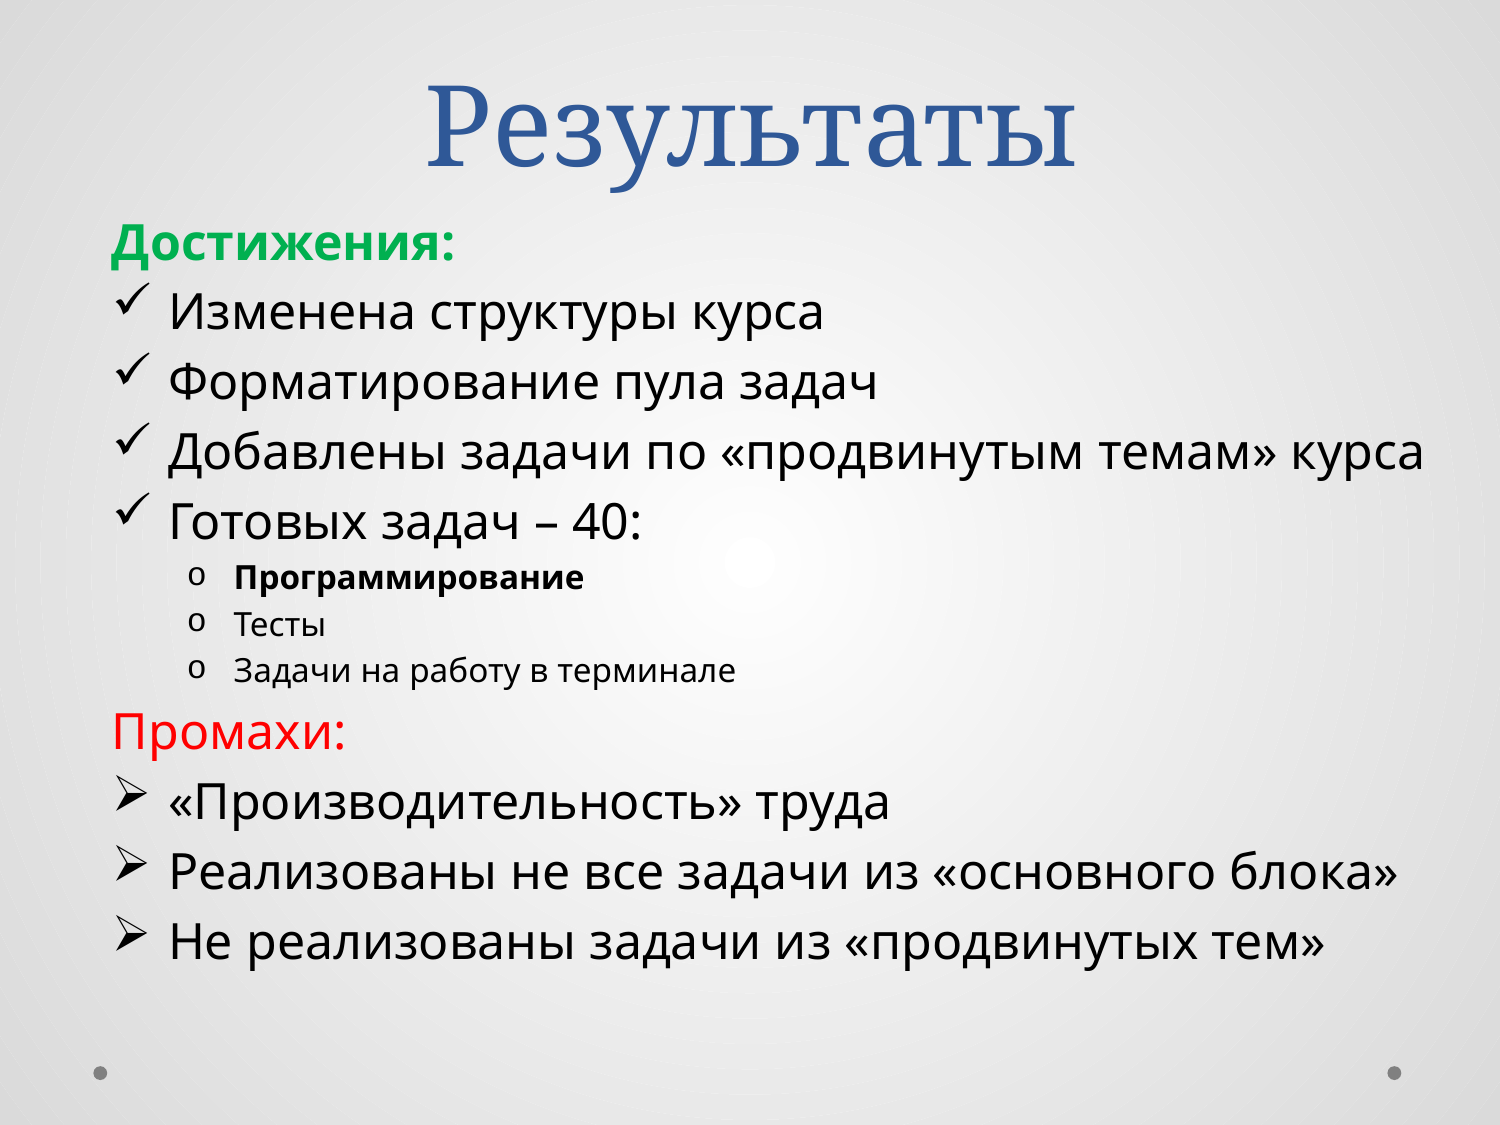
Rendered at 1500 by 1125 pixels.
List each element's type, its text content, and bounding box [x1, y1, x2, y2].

title Результаты [76, 19, 1427, 197]
list Достижения: Изменена структуры курса Форматирование пула задач Добавлены задачи по «продвинутым темам» курса Готовых задач – 40: Программирование Тесты Задачи на работу в терминале Промахи: «Производительность» труда Реализованы не все задачи из «основного блока» Не реализованы задачи из «продвинутых тем» [96, 202, 1447, 1047]
